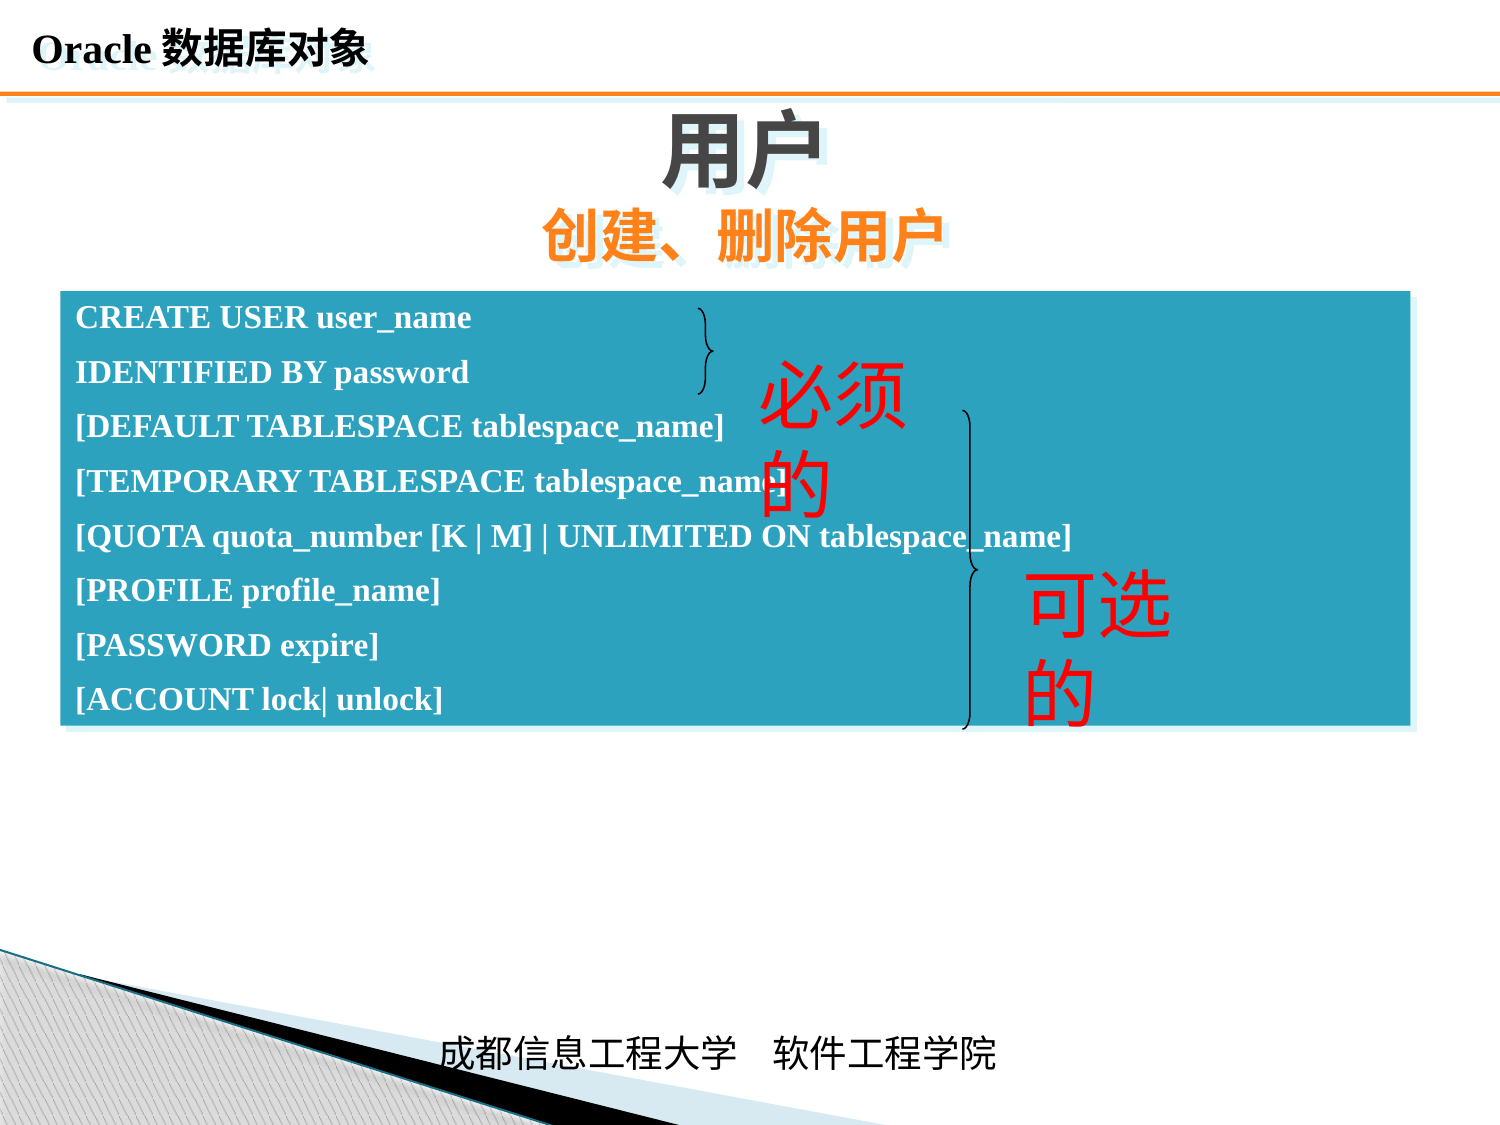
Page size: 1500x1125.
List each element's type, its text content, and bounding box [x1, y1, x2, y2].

text_box CREATE USER user_name IDENTIFIED BY password [DEFAULT TABLESPACE tablespace_name] [TEMPORARY TABLESPACE tablespace_name] [QUOTA quota_number [K | M] | UNLIMITED ON tablespace_name] [PROFILE profile_name] [PASSWORD expire] [ACCOUNT lock| unlock] [60, 291, 1411, 726]
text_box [697, 308, 986, 403]
title 用户 创建、删除用户 [70, 94, 1421, 99]
title 用户 创建、删除用户 [70, 88, 1421, 93]
text_box Oracle数据库对象 [16, 14, 852, 80]
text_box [962, 410, 1251, 730]
title 用户 创建、删除用户 [70, 101, 1421, 277]
